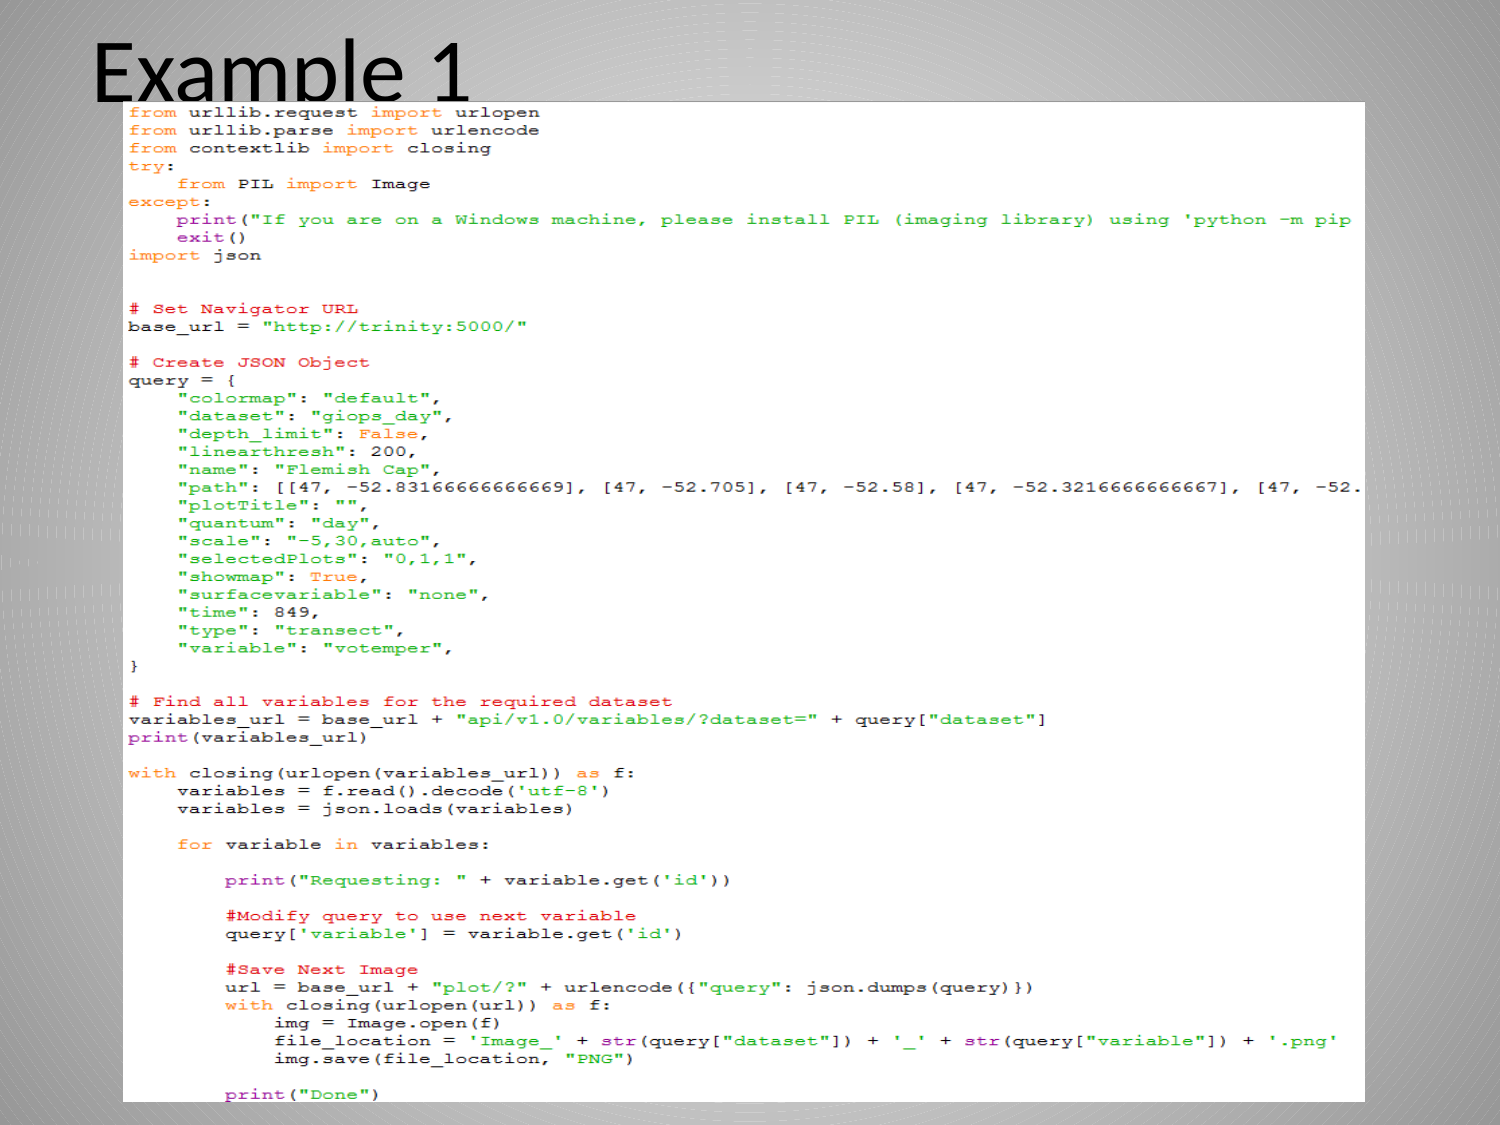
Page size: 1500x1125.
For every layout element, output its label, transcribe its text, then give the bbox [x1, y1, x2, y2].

title Example 1 [76, 0, 1427, 160]
picture [123, 101, 1365, 1102]
